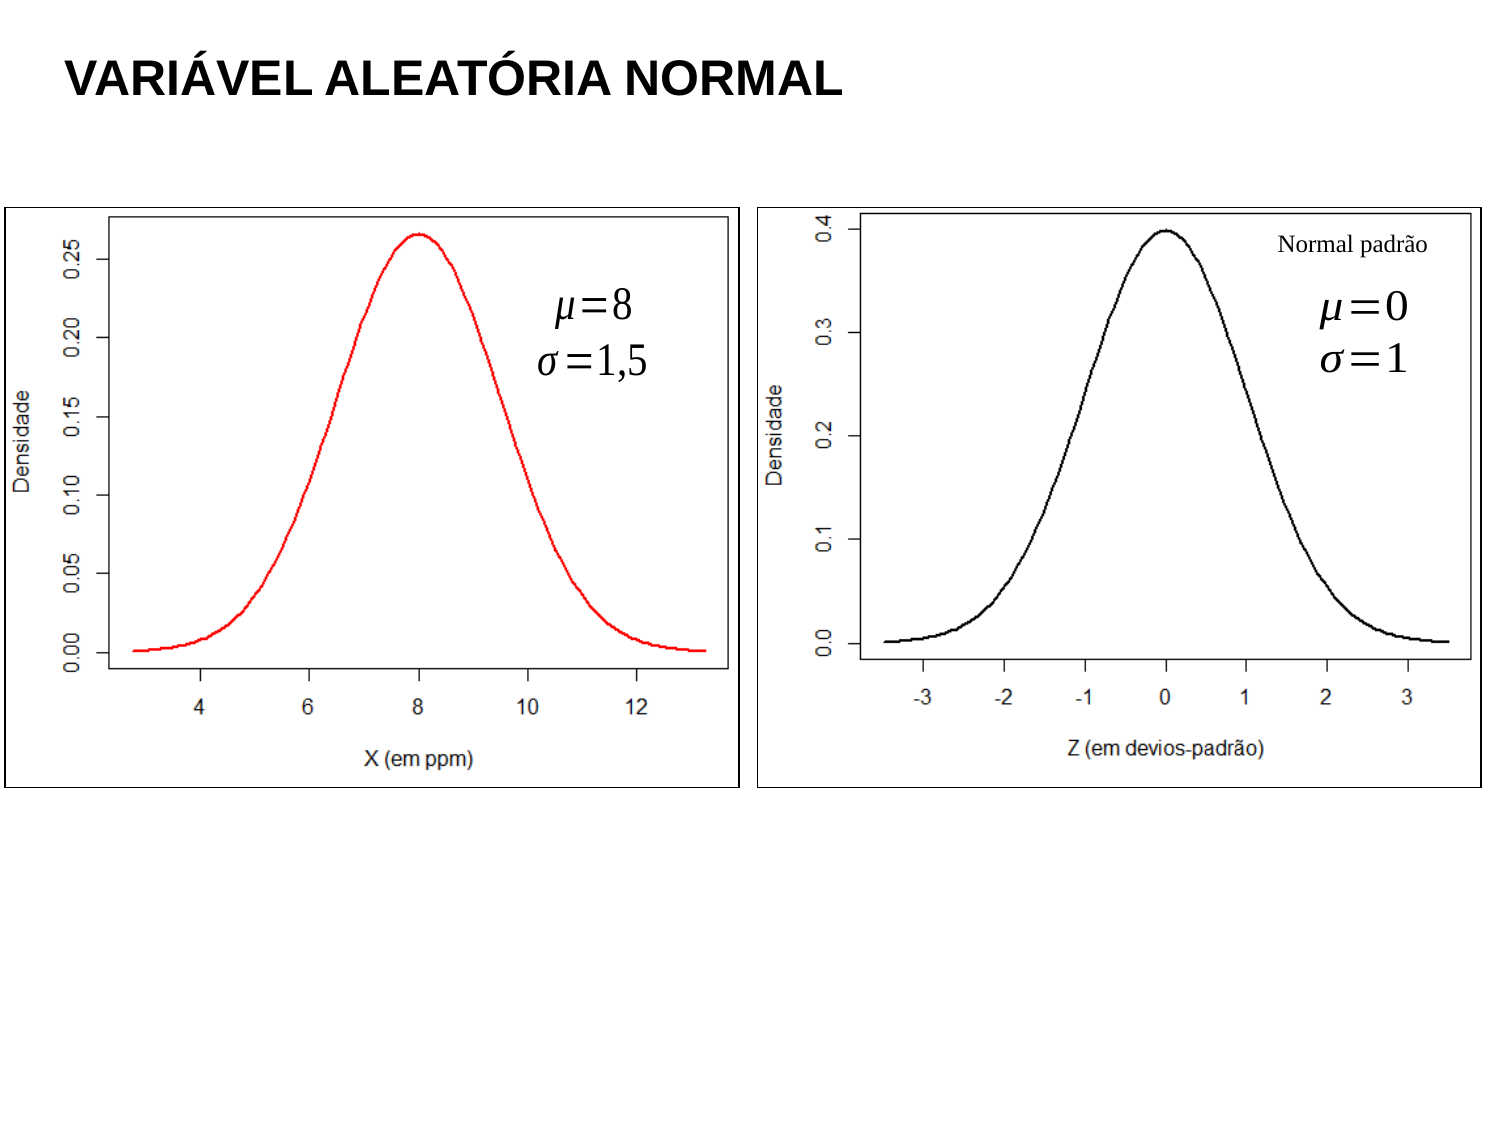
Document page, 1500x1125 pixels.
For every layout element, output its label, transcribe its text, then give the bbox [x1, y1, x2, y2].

text_box VARIÁVEL ALEATÓRIA NORMAL [49, 37, 1463, 113]
picture [757, 207, 1481, 788]
picture [5, 207, 739, 788]
